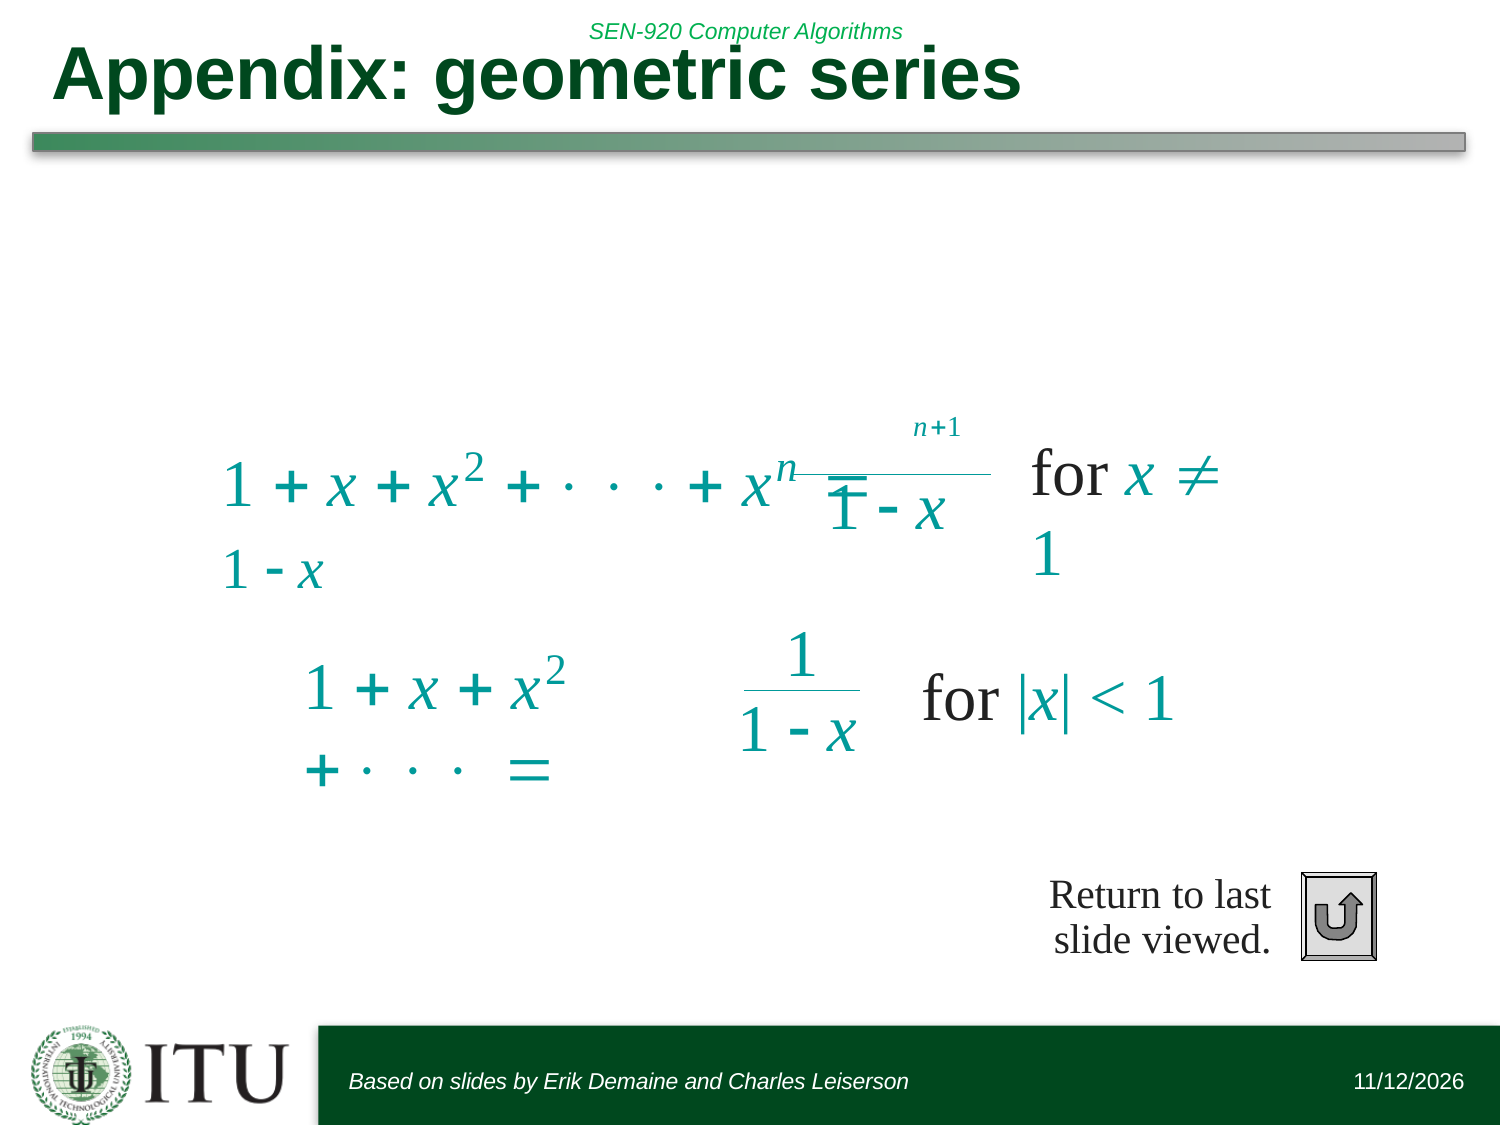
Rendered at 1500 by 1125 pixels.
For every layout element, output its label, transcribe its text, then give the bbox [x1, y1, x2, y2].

footer Based on slides by Erik Demaine and Charles Leiserson [346, 754, 1038, 1125]
text_box [1306, 877, 1372, 956]
title Appendix: geometric series [33, 24, 1465, 213]
text_box 1  x [912, 463, 952, 544]
text_box [1372, 874, 1377, 959]
text_box 1  x  x2  xn  1  x [219, 431, 912, 642]
text_box [1302, 872, 1376, 877]
text_box 1  x [735, 685, 862, 766]
text_box [1302, 956, 1376, 961]
text_box 1 [783, 609, 821, 690]
text_box [1301, 874, 1306, 959]
text_box for x  1 [1028, 428, 1261, 589]
text_box Return to last slide viewed. [1046, 871, 1277, 963]
text_box 1  x  x2   [301, 634, 730, 805]
text_box for |x| < 1 [919, 654, 1180, 735]
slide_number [1114, 754, 1465, 1125]
text_box n1 [911, 401, 993, 462]
